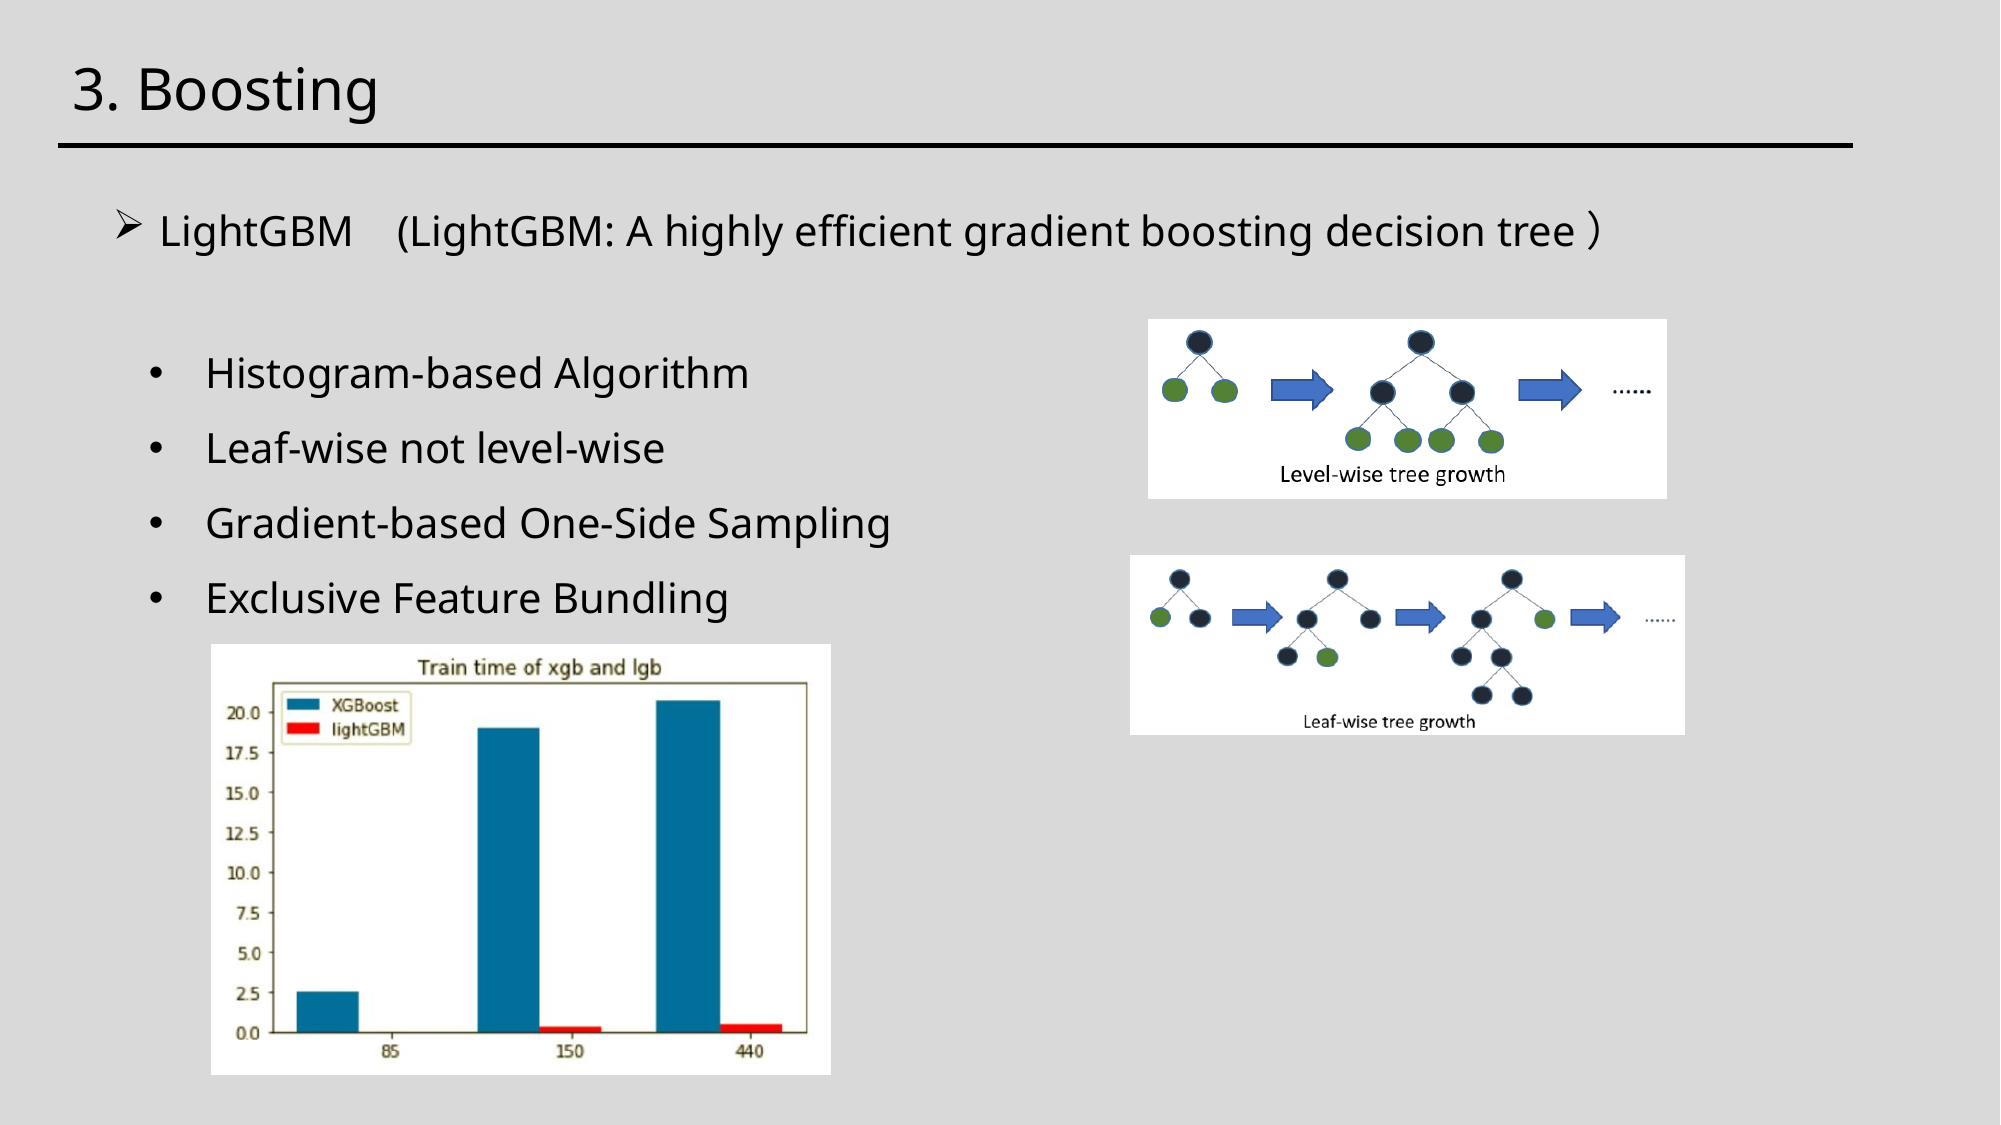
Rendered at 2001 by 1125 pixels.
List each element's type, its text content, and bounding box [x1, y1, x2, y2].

picture [211, 644, 831, 1075]
text_box LightGBM (LightGBM: A highly efficient gradient boosting decision tree） [98, 197, 1644, 262]
text_box 3. Boosting [57, 45, 417, 130]
picture [1147, 319, 1667, 499]
text_box Histogram-based Algorithm Leaf-wise not level-wise Gradient-based One-Side Sampling Exclusive Feature Bundling [134, 314, 908, 680]
picture [1130, 554, 1685, 735]
